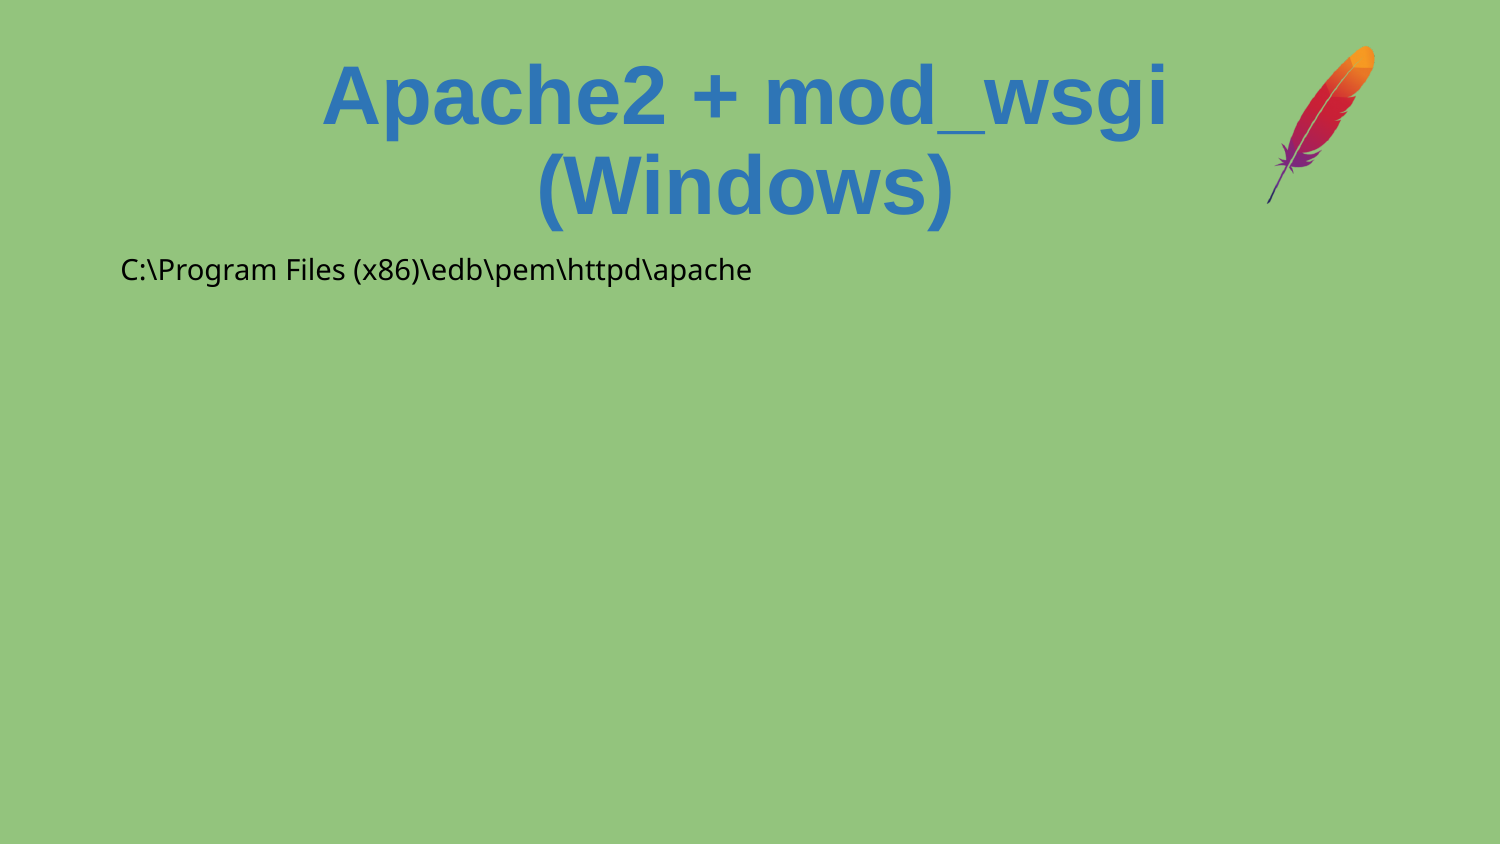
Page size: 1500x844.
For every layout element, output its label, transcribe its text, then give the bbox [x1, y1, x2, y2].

picture [1240, 44, 1401, 206]
text_box C:\Program Files (x86)\edb\pem\httpd\apache [105, 236, 927, 302]
text_box Apache2 + mod_wsgi (Windows) [99, 44, 1239, 126]
